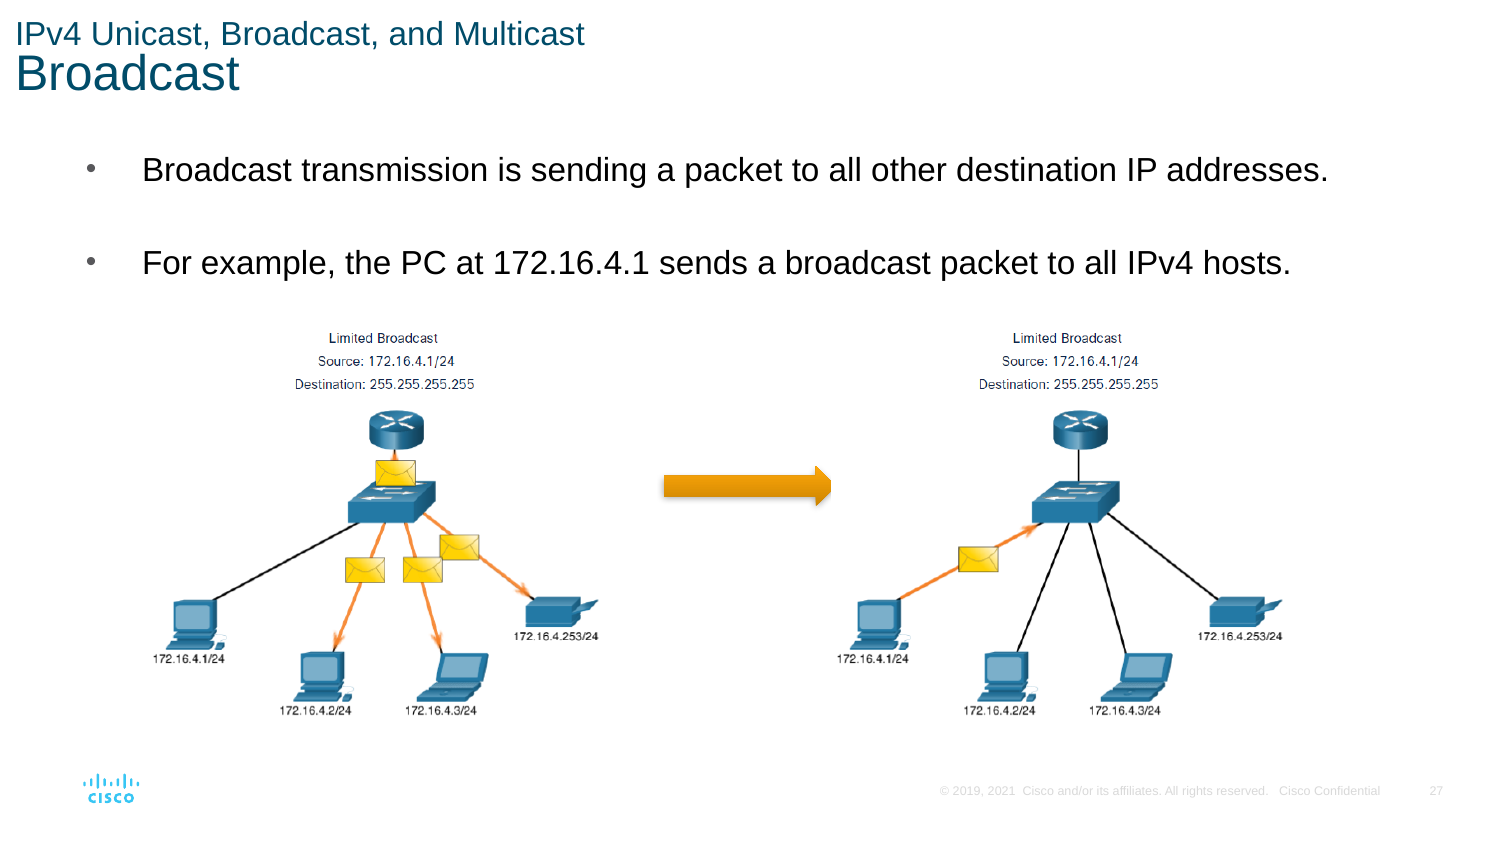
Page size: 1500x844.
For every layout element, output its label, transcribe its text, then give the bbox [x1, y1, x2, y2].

list Broadcast transmission is sending a packet to all other destination IP addresses. For example, the PC at 172.16.4.1 sends a broadcast packet to all IPv4 hosts. [70, 140, 1430, 305]
text_box [663, 465, 825, 507]
picture [146, 326, 609, 725]
title IPv4 Unicast, Broadcast, and Multicast Broadcast [0, 0, 1369, 121]
picture [830, 326, 1293, 725]
